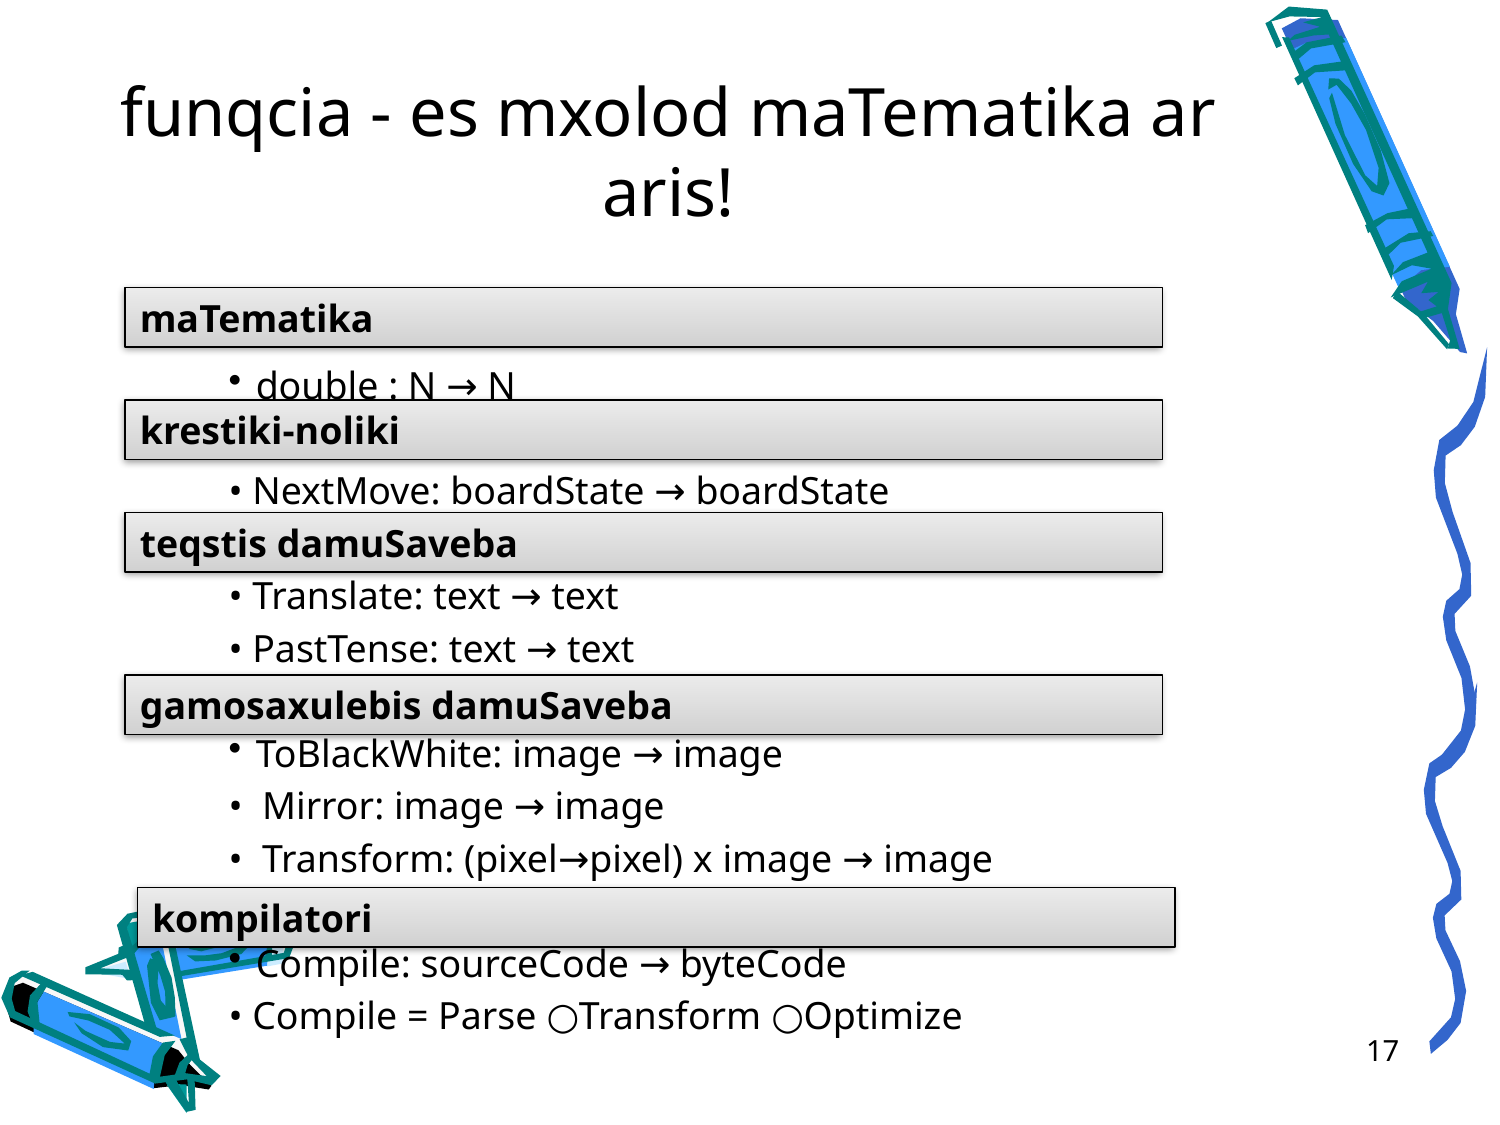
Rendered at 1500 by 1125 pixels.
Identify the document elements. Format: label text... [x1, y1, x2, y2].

text_box maTematika [124, 287, 1163, 348]
text_box kompilatori [137, 887, 1176, 948]
text_box gamosaxulebis damuSaveba [124, 674, 1163, 735]
slide_number 17 [1101, 1024, 1415, 1101]
text_box teqstis damuSaveba [124, 512, 1163, 573]
title funqcia - es mxolod maTematika ar aris! [62, 24, 1276, 238]
text_box krestiki-noliki [124, 399, 1163, 460]
list double : N → N • NextMove: boardState → boardState • Translate: text → text • PastTense: text → text ToBlackWhite: image → image • Mirror: image → image • Transform: (pixel→pixel) x image → image Compile: sourceCode → byteCode • Compile = Parse ○Transform ○Optimize [99, 249, 1413, 1125]
